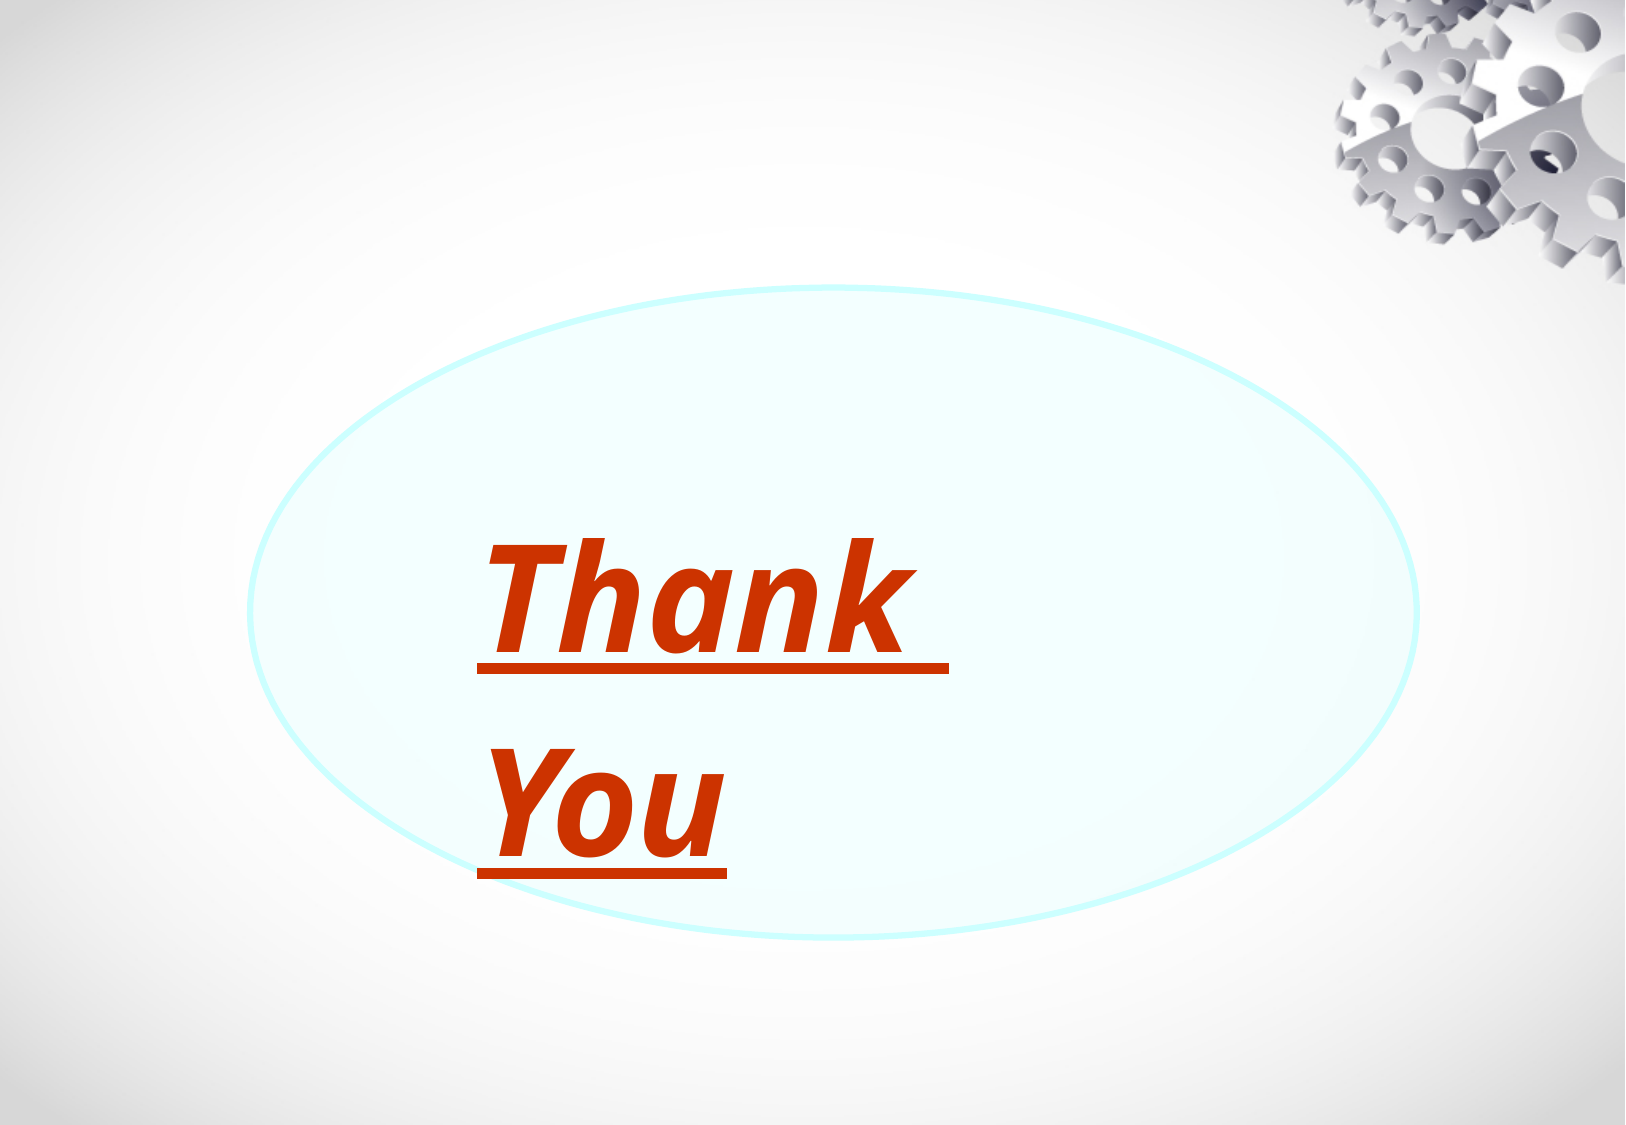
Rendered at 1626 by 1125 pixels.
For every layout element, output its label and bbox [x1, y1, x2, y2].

text_box [250, 287, 1417, 938]
picture [0, 0, 1625, 1125]
